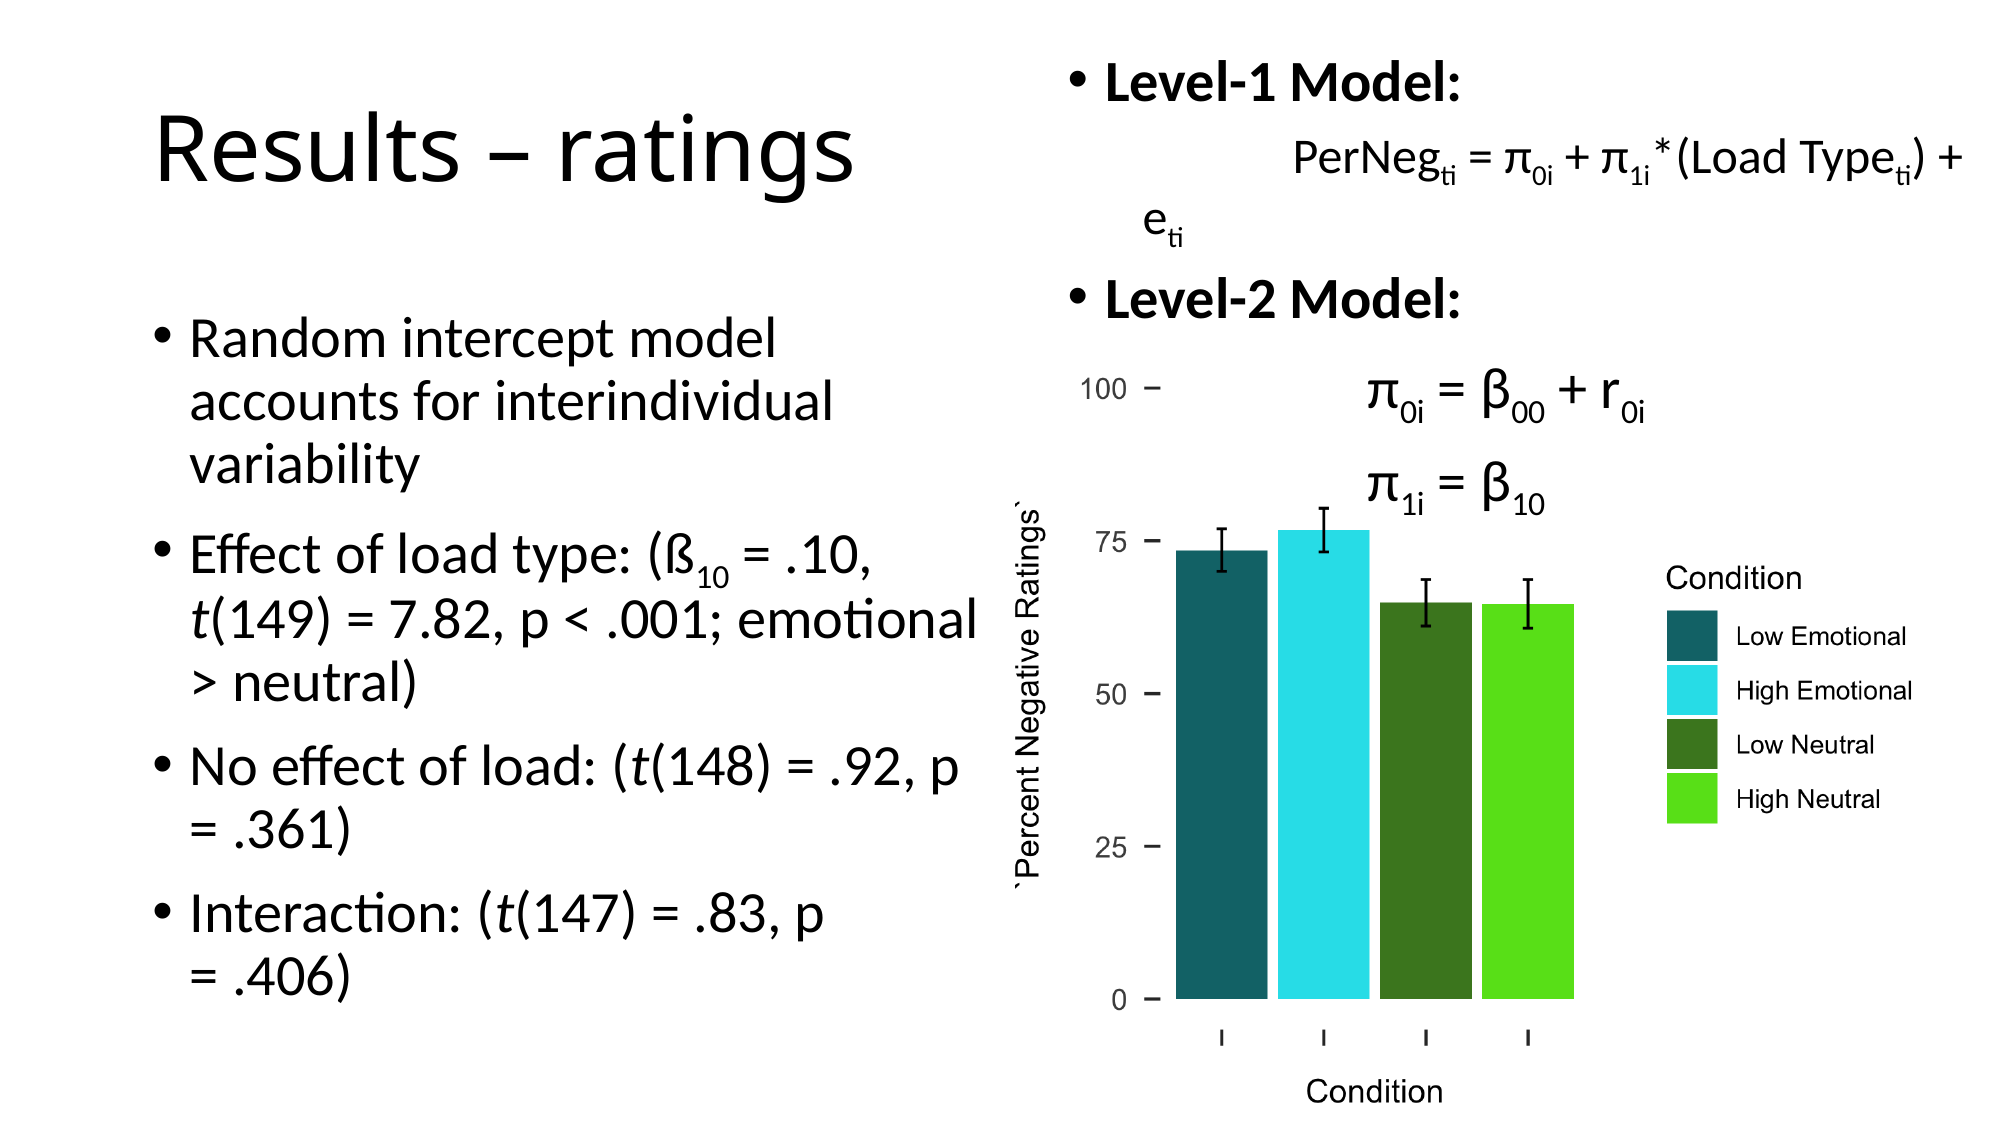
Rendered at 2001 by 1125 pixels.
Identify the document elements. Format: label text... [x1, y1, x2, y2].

picture [999, 341, 1980, 1125]
list Random intercept model accounts for interindividual variability Effect of load type: (ß10 = .10, t(149) = 7.82, p < .001; emotional > neutral) No effect of load: (t(148) = .92, p = .361) Interaction: (t(147) = .83, p = .406) [137, 299, 1000, 1014]
title Results – ratings [137, 43, 1052, 261]
text_box Level-1 Model: PerNegti = π0i + π1i*(Load Typeti) + eti Level-2 Model: π0i = β00 + r0i π1i = β10 [1052, 43, 2000, 758]
